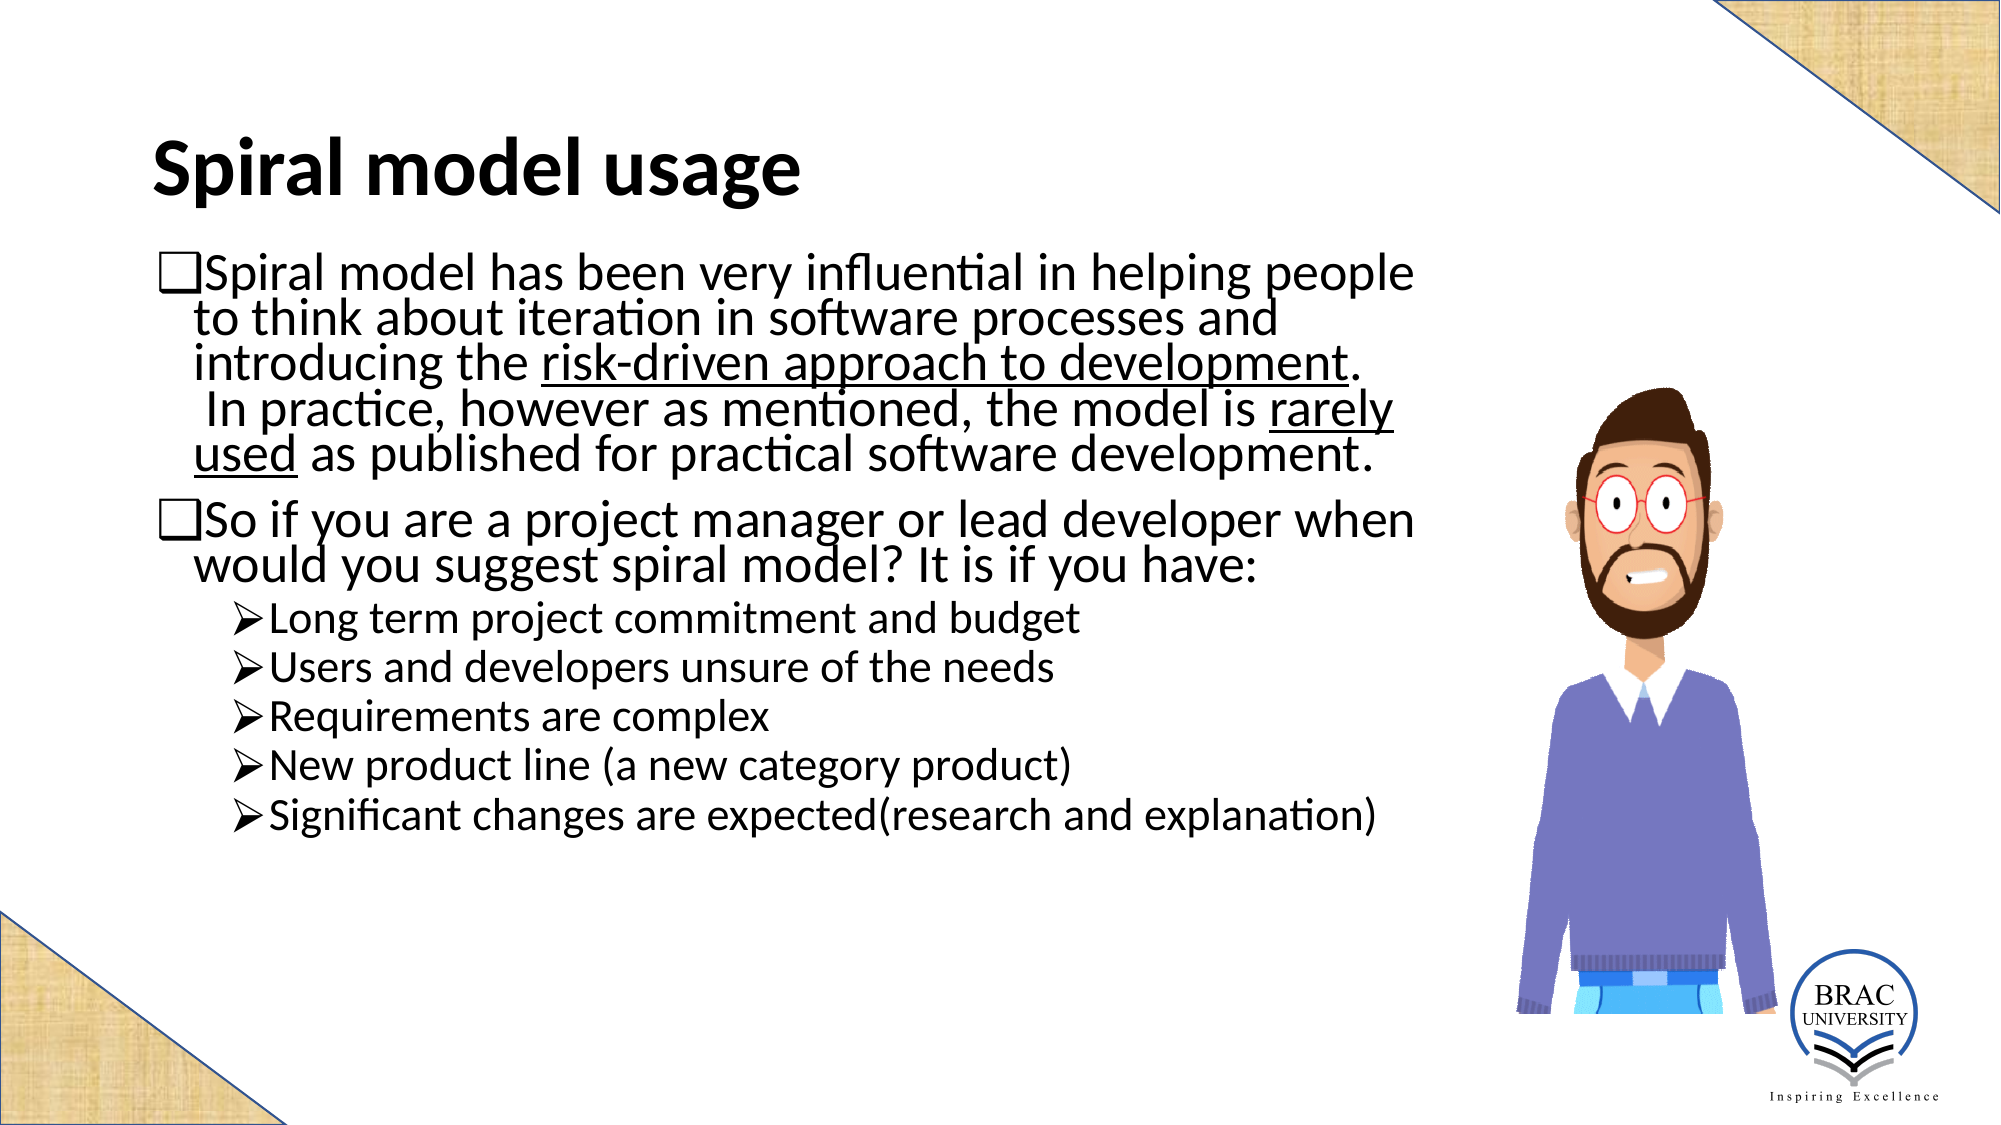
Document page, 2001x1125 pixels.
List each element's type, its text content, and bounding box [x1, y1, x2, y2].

text_box [1714, 0, 2000, 214]
text_box [0, 911, 286, 1125]
picture [1368, 353, 1938, 1103]
title Spiral model usage [137, 59, 1863, 278]
list Spiral model has been very influential in helping people to think about iteration in software processes and introducing the risk-driven approach to development. In practice, however as mentioned, the model is rarely used as published for practical software development. So if you are a project manager or lead developer when would you suggest spiral model? It is if you have: Long term project commitment and budget Users and developers unsure of the needs Requirements are complex New product line (a new category product) Significant changes are expected(research and explanation) [141, 246, 1455, 932]
